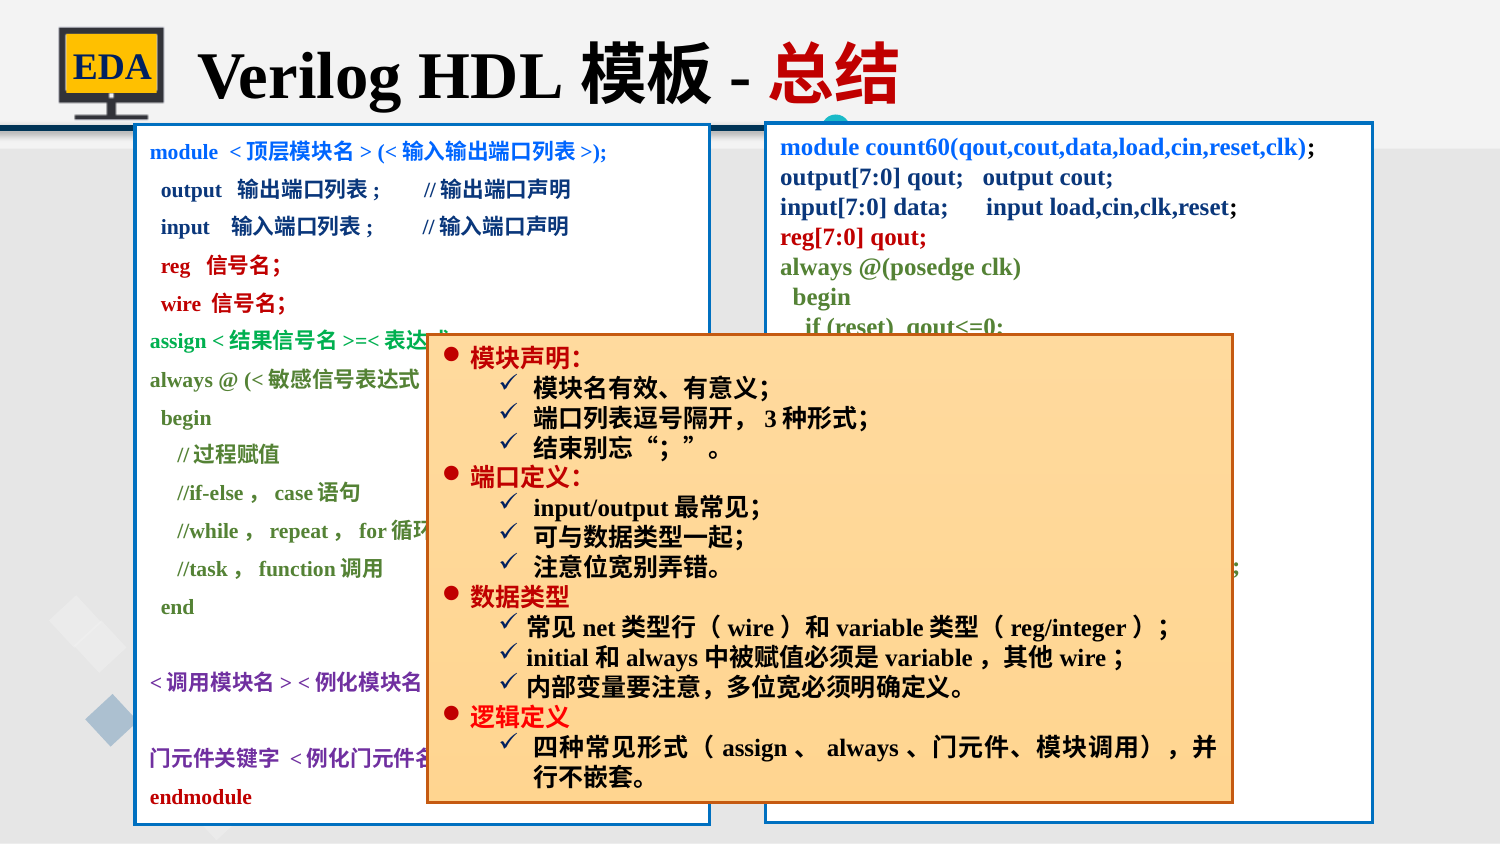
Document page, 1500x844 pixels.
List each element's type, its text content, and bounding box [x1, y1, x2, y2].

text_box module <顶层模块名> (<输入输出端口列表>); output 输出端口列表; //输出端口声明 input 输入端口列表; //输入端口声明 reg 信号名； wire 信号名； assign <结果信号名>=<表达式>； always @ (<敏感信号表达式>) begin //过程赋值 //if-else，case语句 //while，repeat，for循环语句 //task，function调用 end <调用模块名> <例化模块名> (<端口列表port_list >); 门元件关键字 <例化门元件名> (<端口列表port_list>); endmodule [134, 124, 710, 826]
text_box module count60(qout,cout,data,load,cin,reset,clk); output[7:0] qout; output cout; input[7:0] data; input load,cin,clk,reset; reg[7:0] qout; always @(posedge clk) begin if (reset) qout<=0; else if(load) qout<=data; else if(cin) begin if(qout[3:0]==9) begin qout[3:0]<=0; if (qout[7:4]==5) qout[7:4]<=0; else qout[7:4]<=qout[7:4]+1; end else qout[3:0]<=qout[3:0]+1; end end assign cout=((qout==8'h59)&cin)?1:0; endmodule [764, 159, 1373, 824]
text_box Verilog HDL模板-总结 [182, 0, 1476, 159]
text_box 模块声明： 模块名有效、有意义； 端口列表逗号隔开，3种形式； 结束别忘“；”。 端口定义： input/output最常见； 可与数据类型一起； 注意位宽别弄错。 数据类型 常见net类型行（wire）和variable类型（reg/integer）； initial和always中被赋值必须是variable，其他wire； 内部变量要注意，多位宽必须明确定义。 逻辑定义 四种常见形式（assign、always、门元件、模块调用），并行不嵌套。 [427, 334, 1233, 803]
